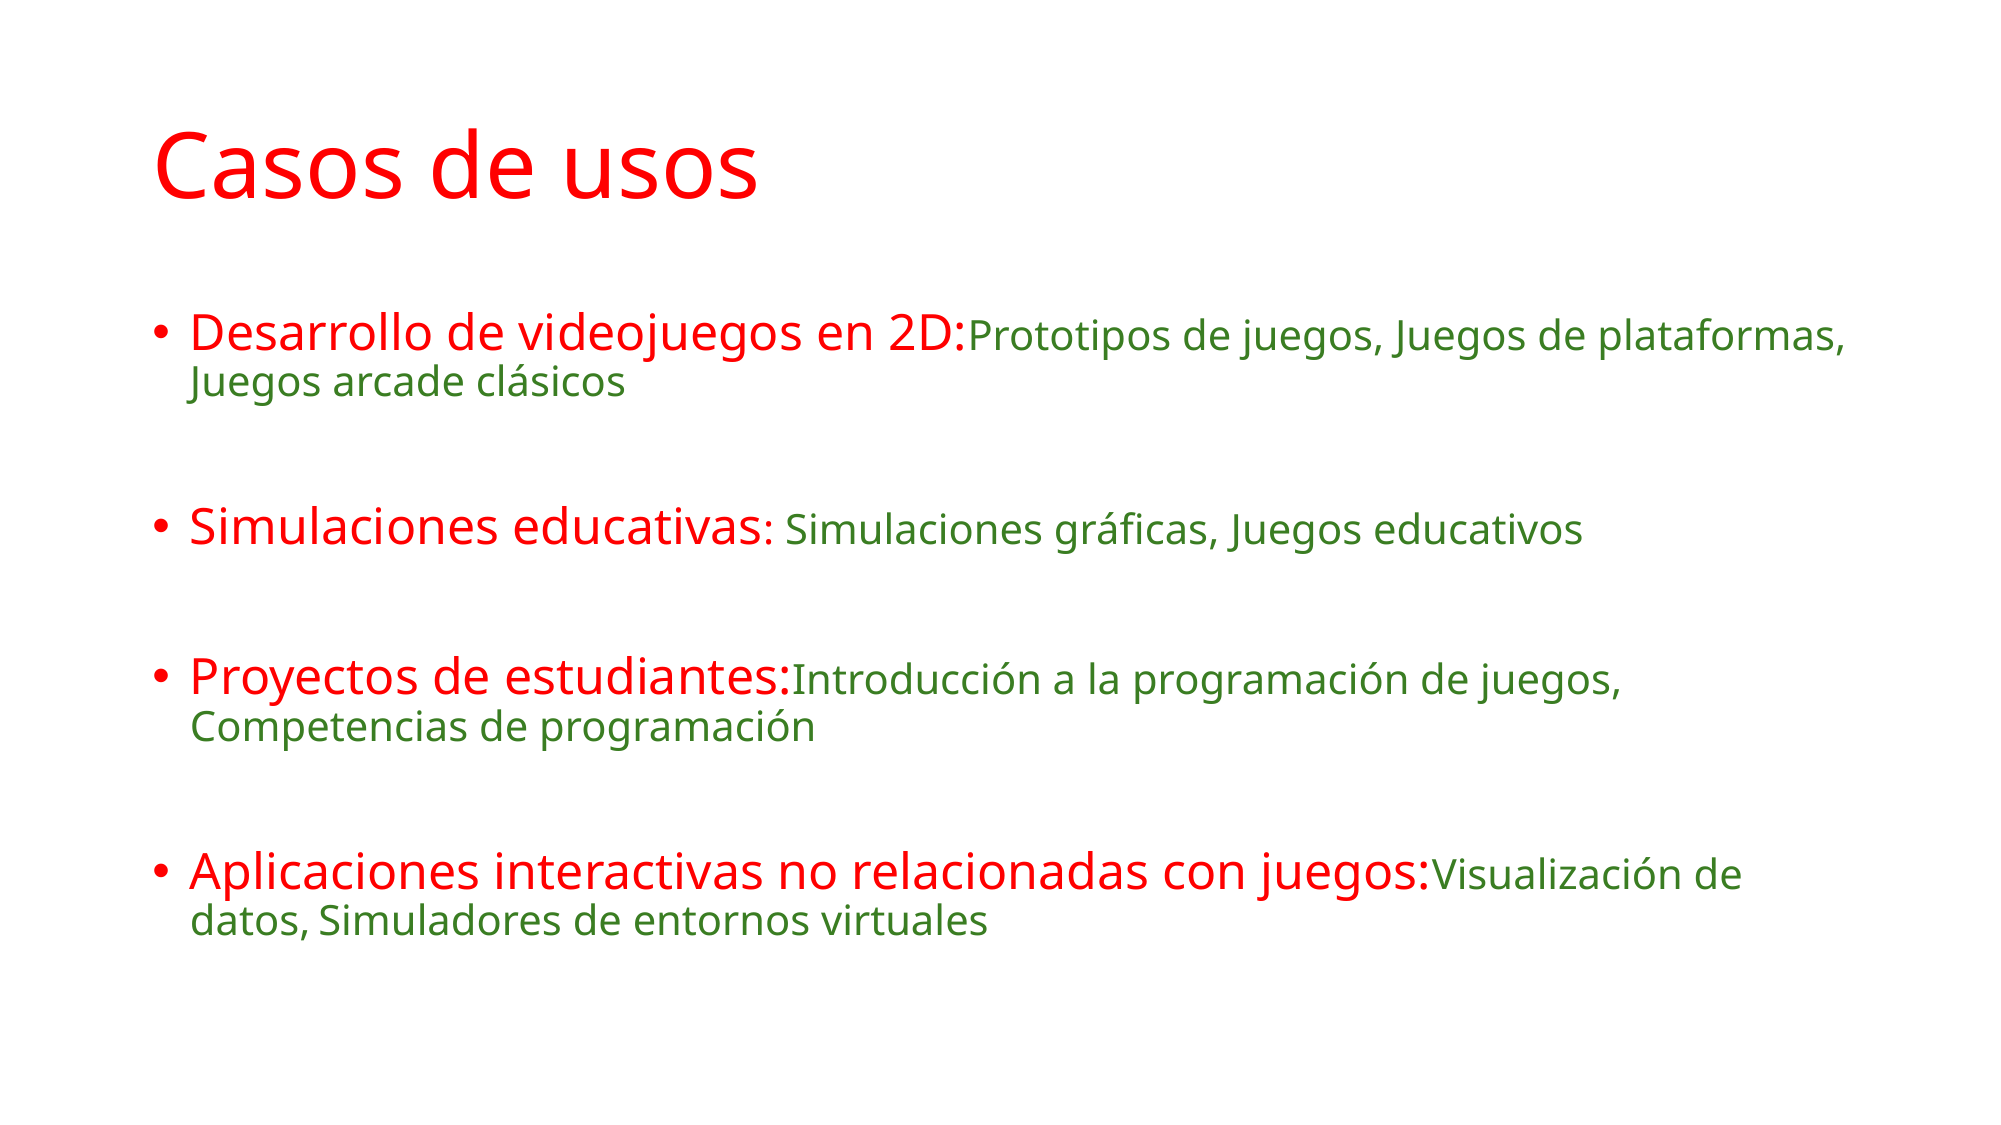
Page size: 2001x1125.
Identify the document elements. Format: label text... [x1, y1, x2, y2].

list Desarrollo de videojuegos en 2D:Prototipos de juegos, Juegos de plataformas, Juegos arcade clásicos Simulaciones educativas: Simulaciones gráficas, Juegos educativos Proyectos de estudiantes:Introducción a la programación de juegos, Competencias de programación Aplicaciones interactivas no relacionadas con juegos:Visualización de datos, Simuladores de entornos virtuales [137, 299, 1863, 1014]
title Casos de usos [137, 59, 1863, 278]
